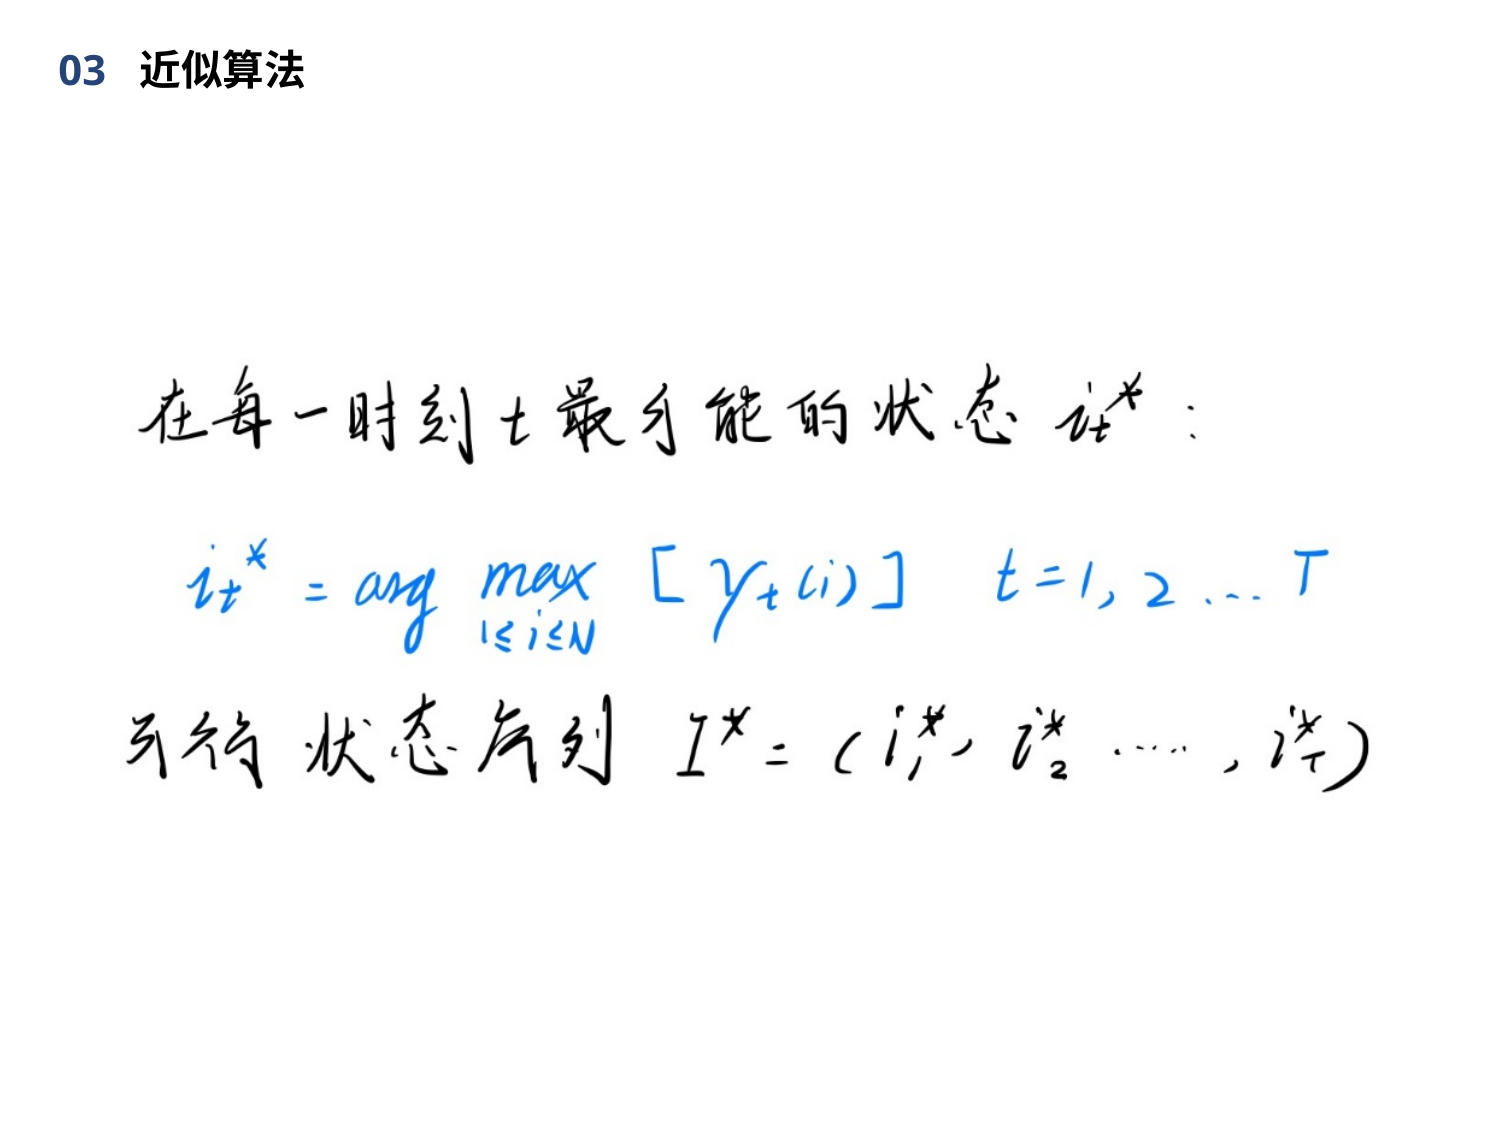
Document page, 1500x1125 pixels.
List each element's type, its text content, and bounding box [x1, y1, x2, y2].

text_box 03 近似算法 [43, 36, 322, 102]
picture [44, 356, 1500, 825]
